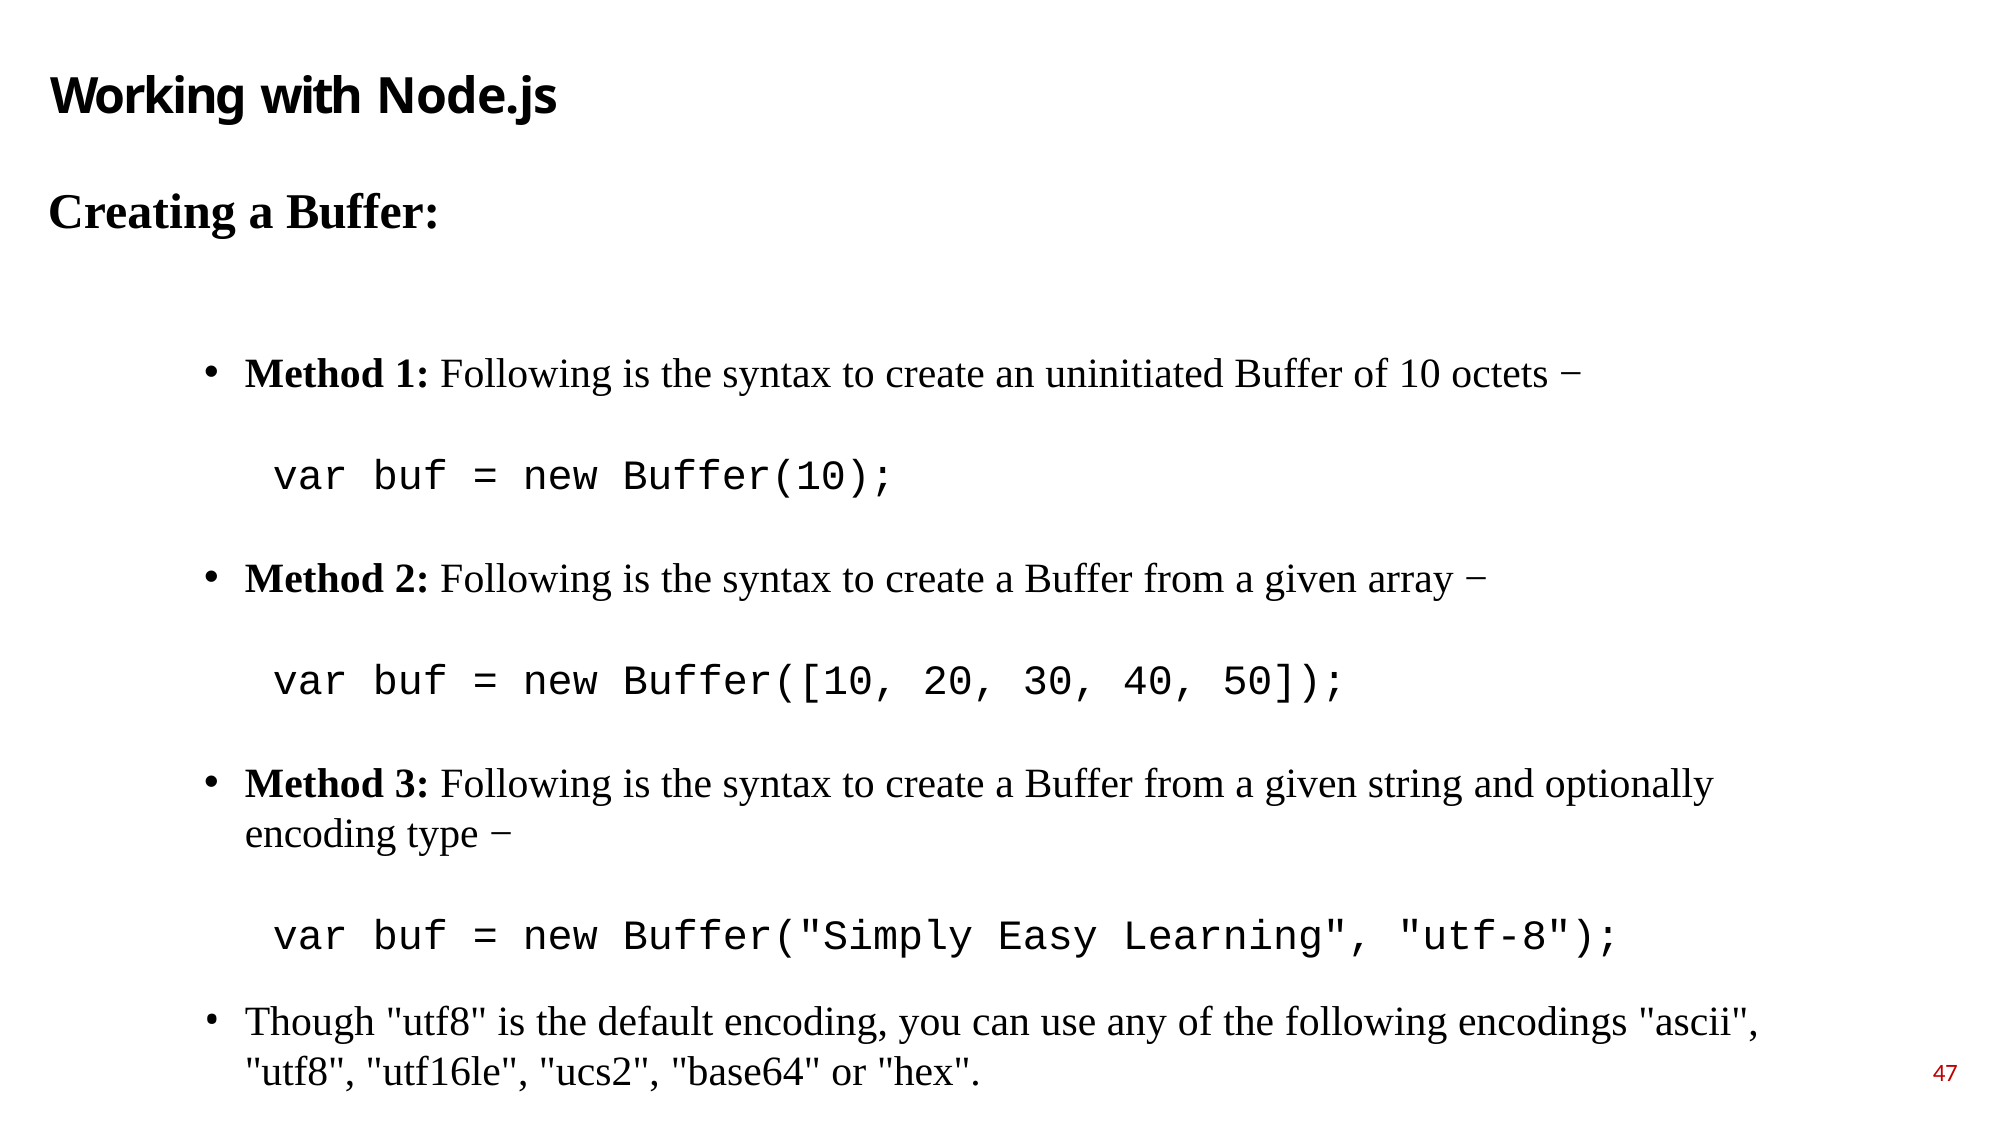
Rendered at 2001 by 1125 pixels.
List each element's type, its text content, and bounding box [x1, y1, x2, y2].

title Working with Node.js [48, 61, 560, 252]
text_box 47 [1930, 1054, 1961, 1087]
text_box Creating a Buffer: Method 1: Following is the syntax to create an uninitiated Buffer of 10 octets − var buf = new Buffer(10); Method 2: Following is the syntax to create a Buffer from a given array − var buf = new Buffer([10, 20, 30, 40, 50]); Method 3: Following is the syntax to create a Buffer from a given string and optionally encoding type − var buf = new Buffer("Simply Easy Learning", "utf-8"); [45, 176, 1873, 959]
text_box Though "utf8" is the default encoding, you can use any of the following encodings "ascii", "utf8", "utf16le", "ucs2", "base64" or "hex". [202, 991, 1876, 1094]
